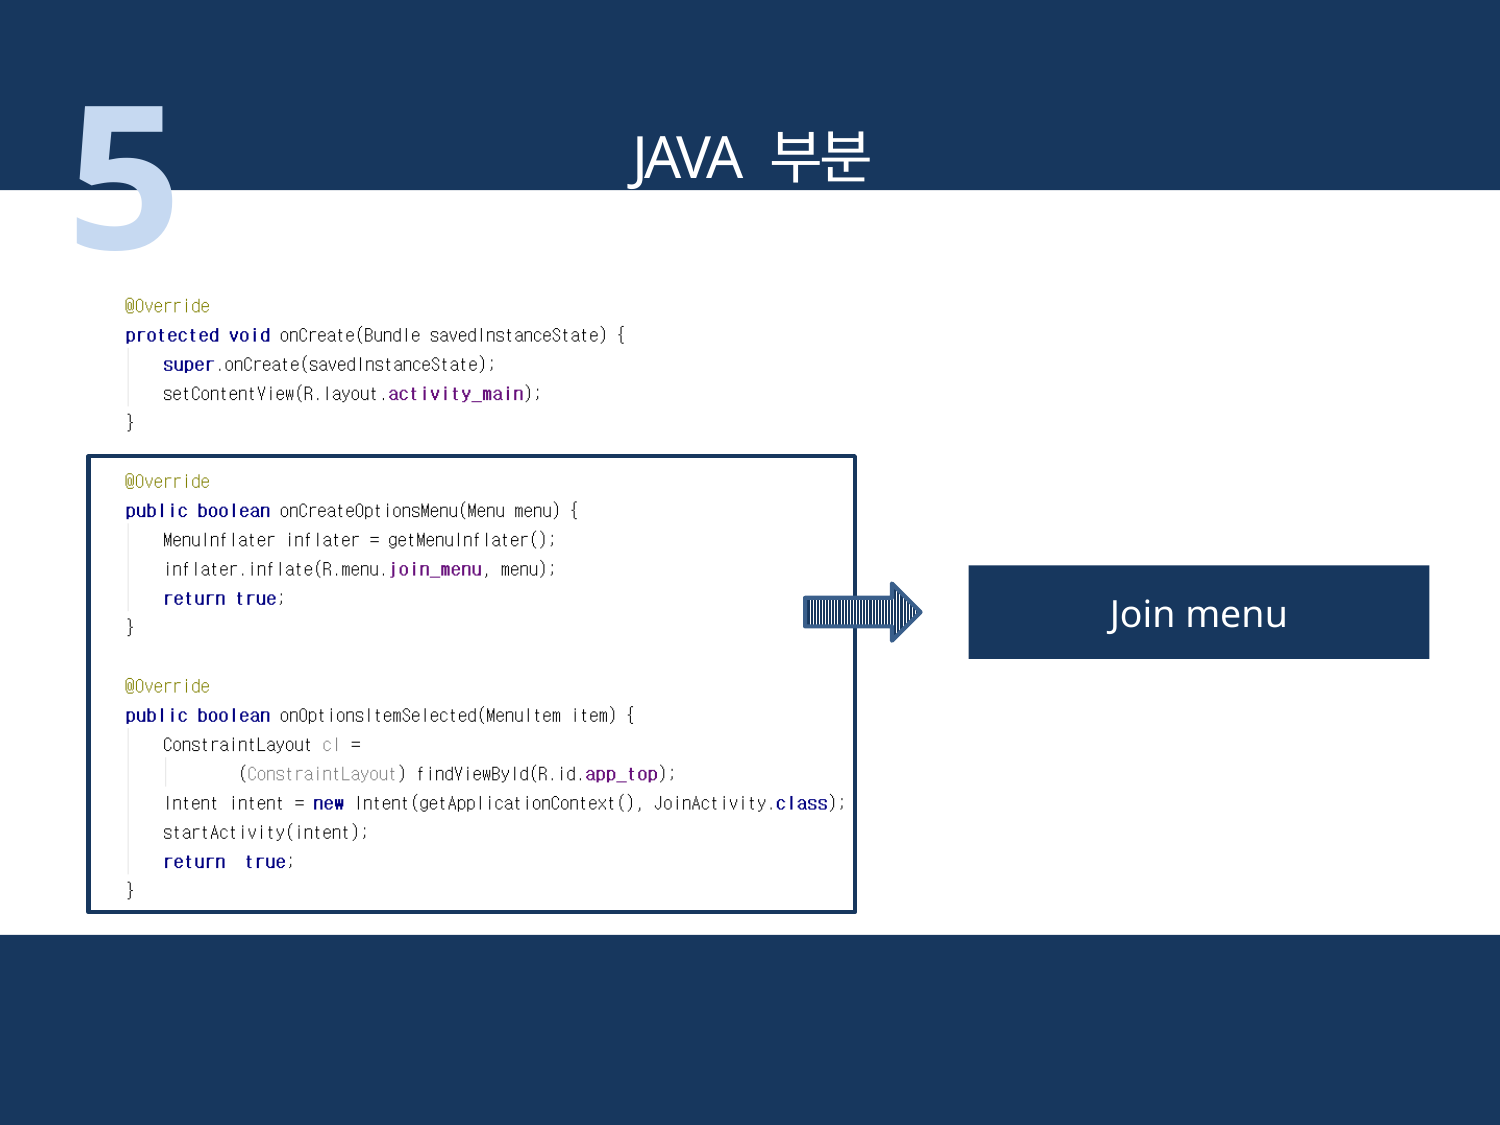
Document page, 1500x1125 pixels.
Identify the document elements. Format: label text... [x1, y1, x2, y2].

text_box [860, 581, 923, 643]
text_box [0, 0, 1500, 192]
text_box 5 [53, 42, 237, 298]
text_box JAVA 부분 [237, 112, 1428, 279]
text_box [0, 933, 1500, 1125]
picture [111, 280, 856, 913]
text_box [86, 454, 107, 914]
text_box Join menu [967, 563, 1431, 661]
